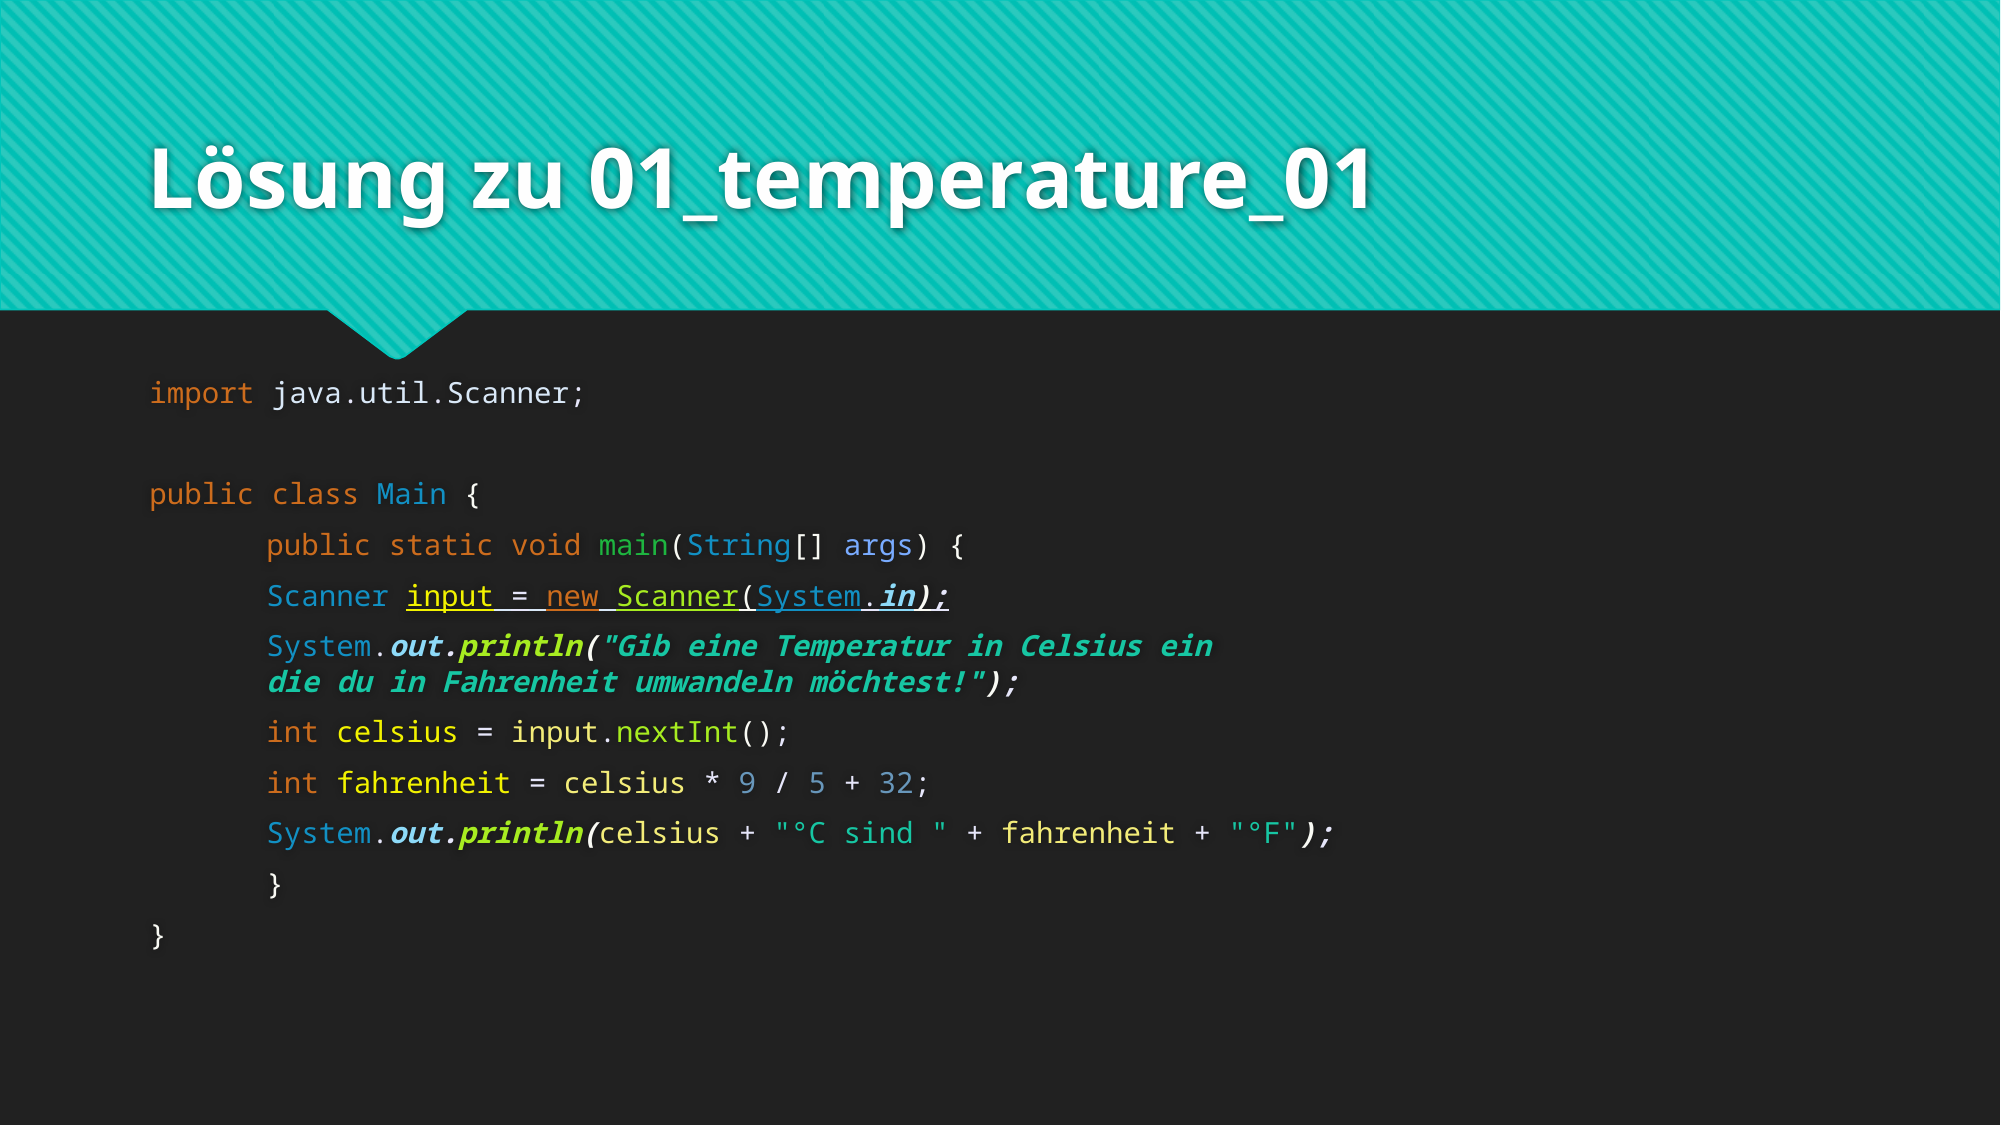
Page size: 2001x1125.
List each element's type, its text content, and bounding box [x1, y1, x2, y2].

list import java.util.Scanner; public class Main { public static void main(String[] args) { Scanner input = new Scanner(System.in); System.out.println("Gib eine Temperatur in Celsius ein die du in Fahrenheit umwandeln möchtest!"); int celsius = input.nextInt(); int fahrenheit = celsius * 9 / 5 + 32; System.out.println(celsius + "°C sind " + fahrenheit + "°F"); } } [134, 364, 1866, 962]
title Lösung zu 01_temperature_01 [132, 73, 1868, 233]
